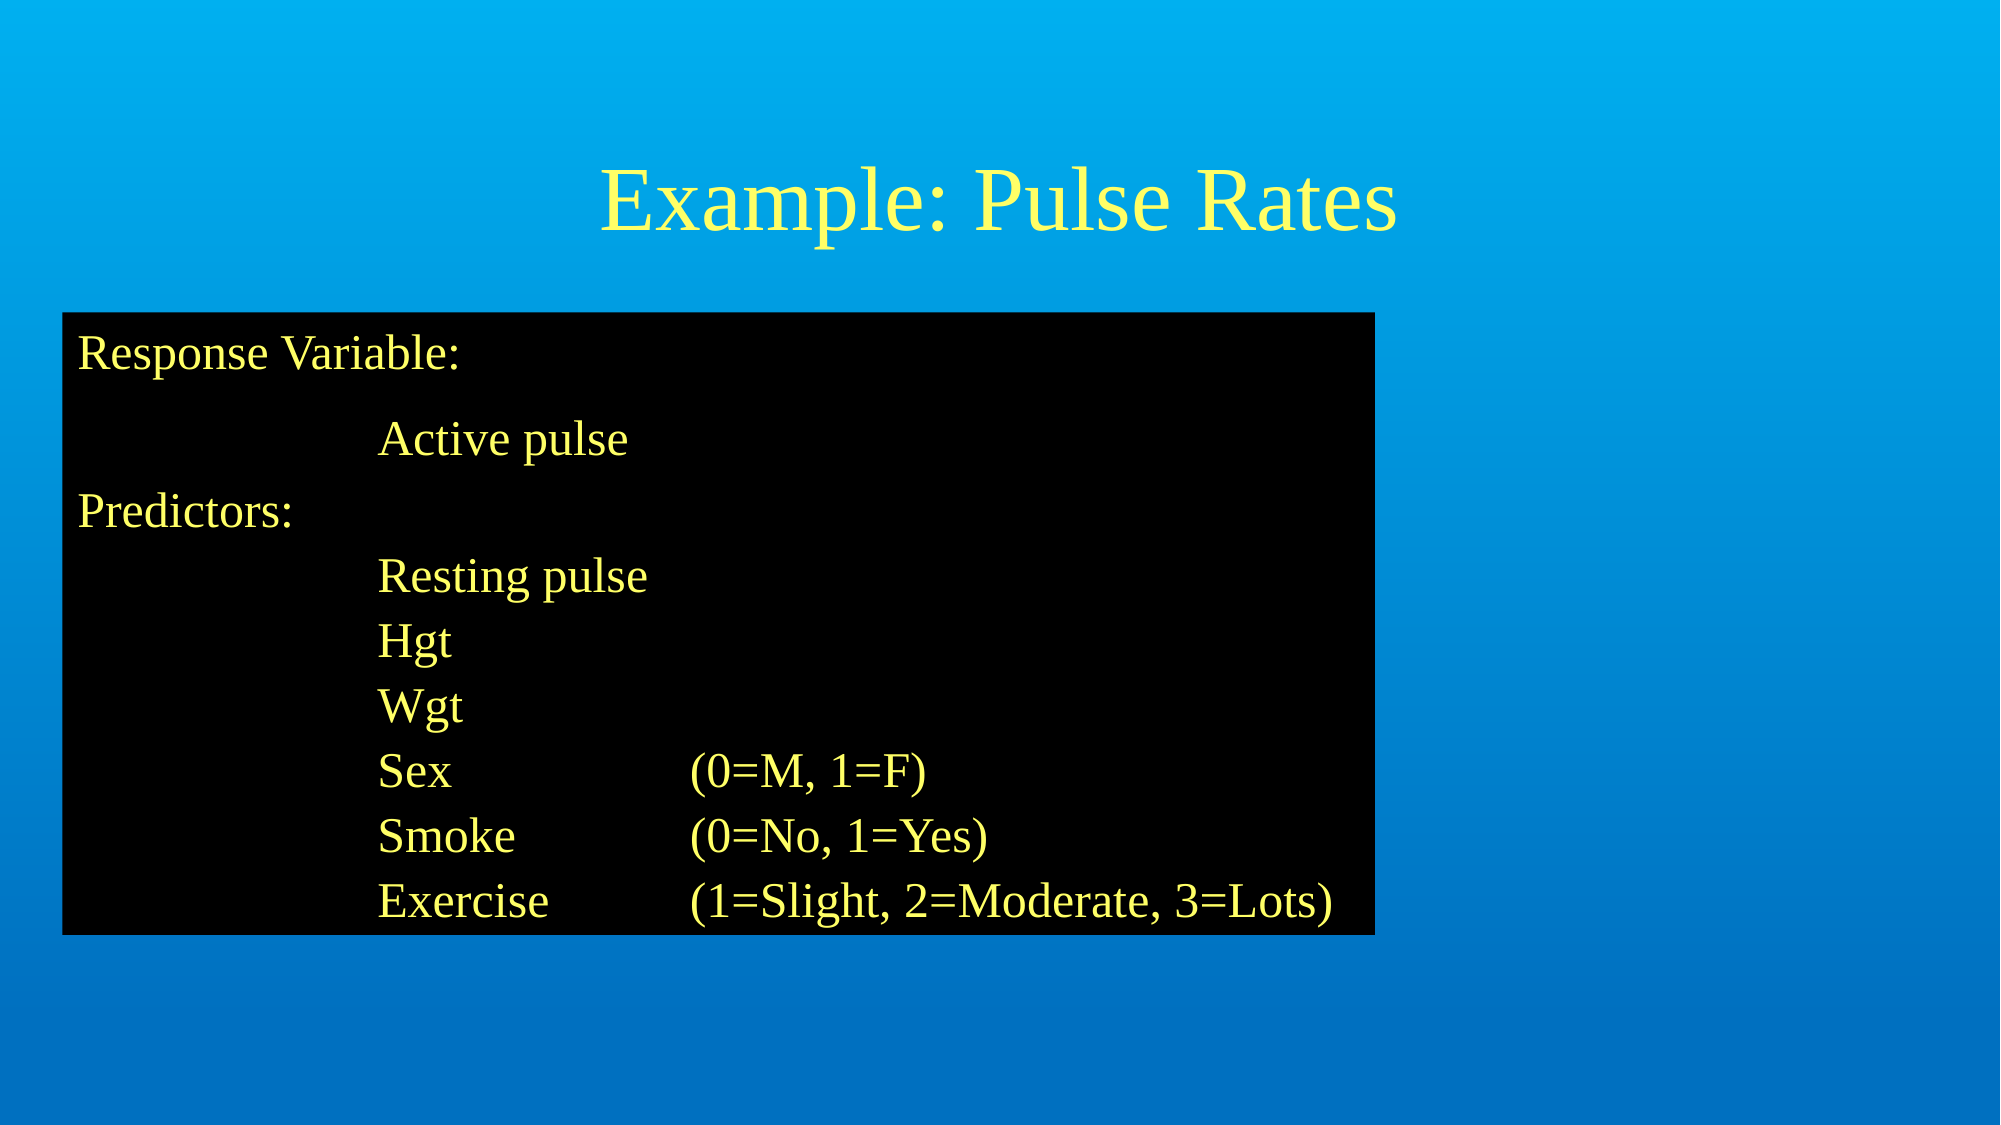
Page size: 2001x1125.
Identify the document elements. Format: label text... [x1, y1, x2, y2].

text_box Response Variable: Active pulse Predictors: Resting pulse Hgt Wgt Sex (0=M, 1=F) Smoke (0=No, 1=Yes) Exercise (1=Slight, 2=Moderate, 3=Lots) [62, 312, 1375, 935]
title Example: Pulse Rates [150, 99, 1850, 288]
